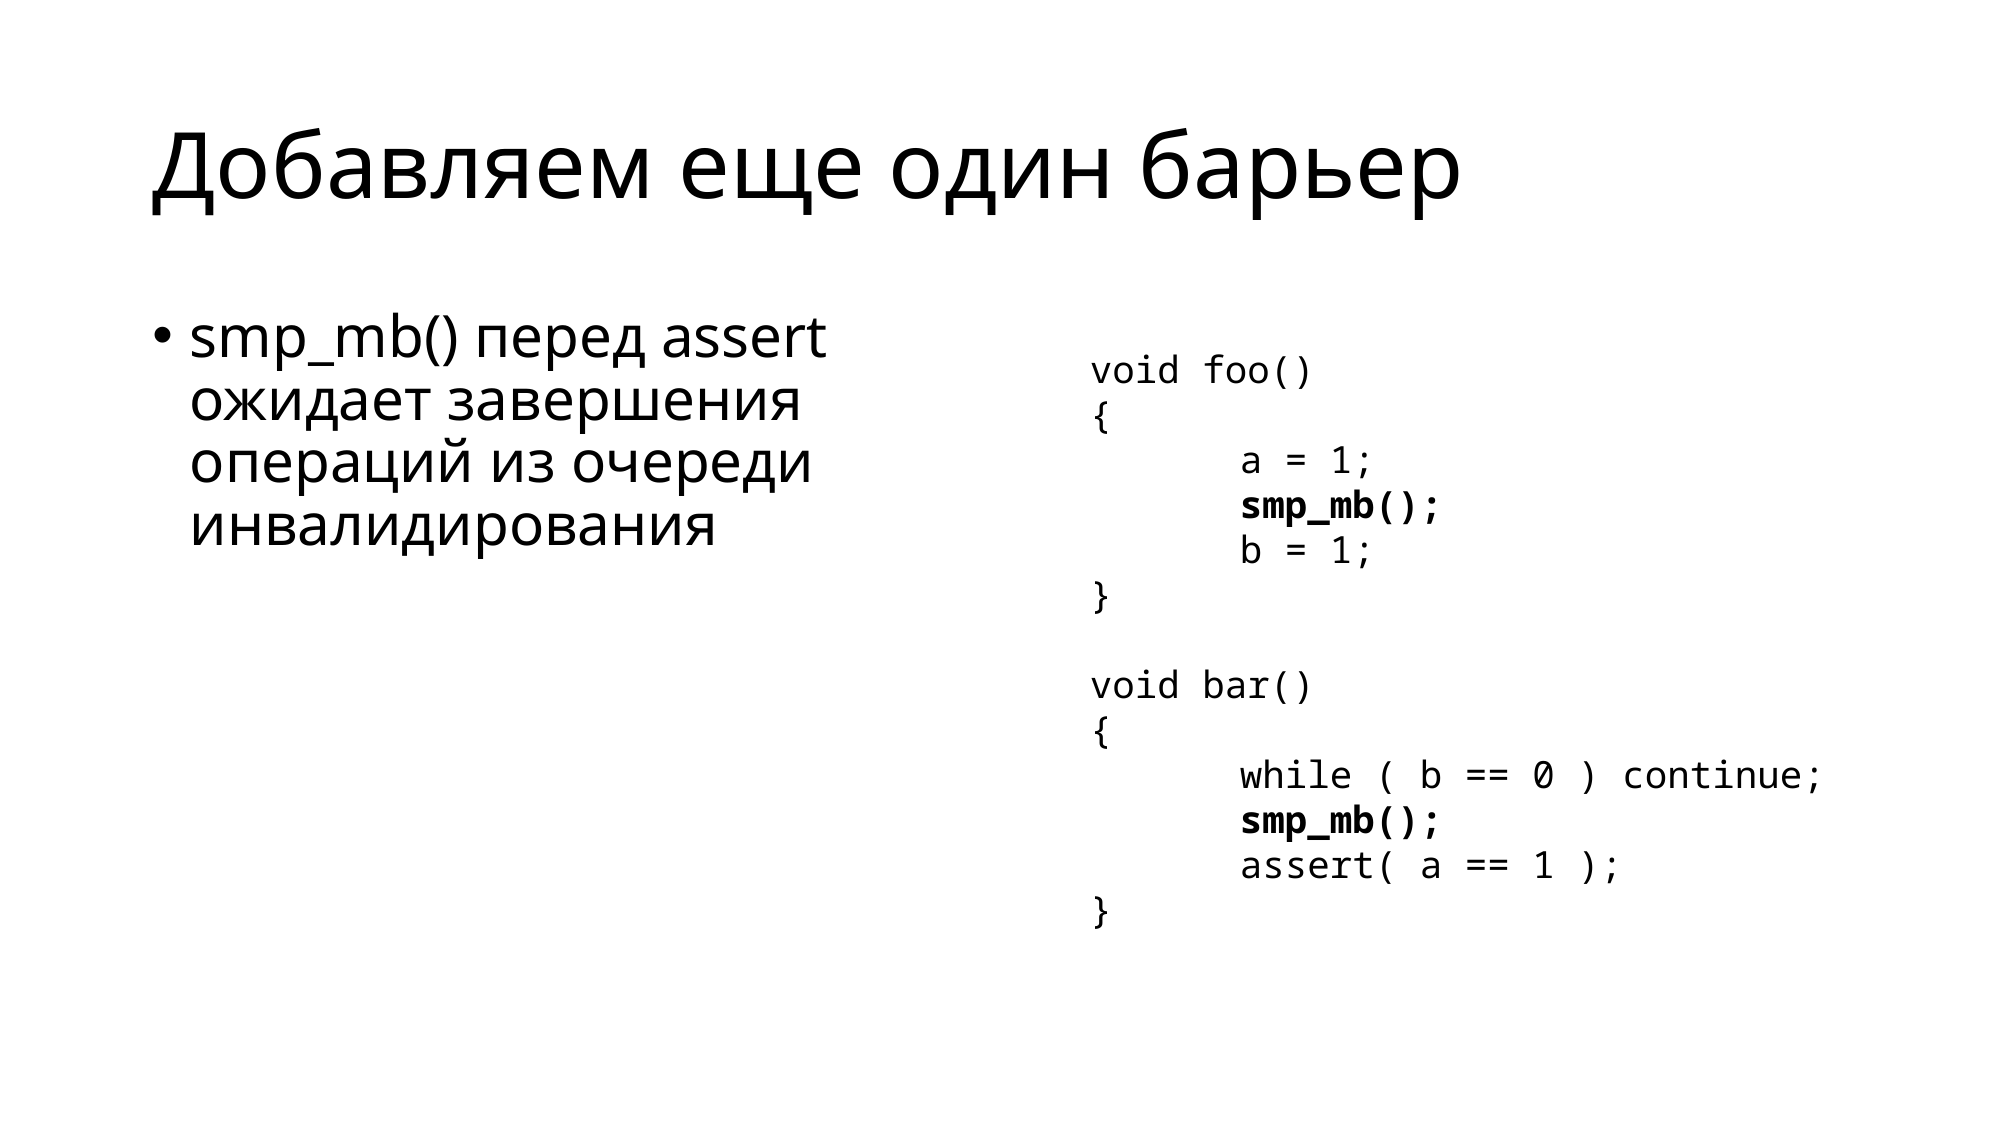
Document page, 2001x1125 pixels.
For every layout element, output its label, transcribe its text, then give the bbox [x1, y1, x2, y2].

title Добавляем еще один барьер [137, 59, 1863, 278]
list smp_mb() перед assert ожидает завершения операций из очереди инвалидирования [137, 299, 989, 1014]
text_box void foo() { a = 1; smp_mb(); b = 1; } void bar() { while ( b == 0 ) continue; smp_mb(); assert( a == 1 ); } [1074, 338, 2000, 939]
